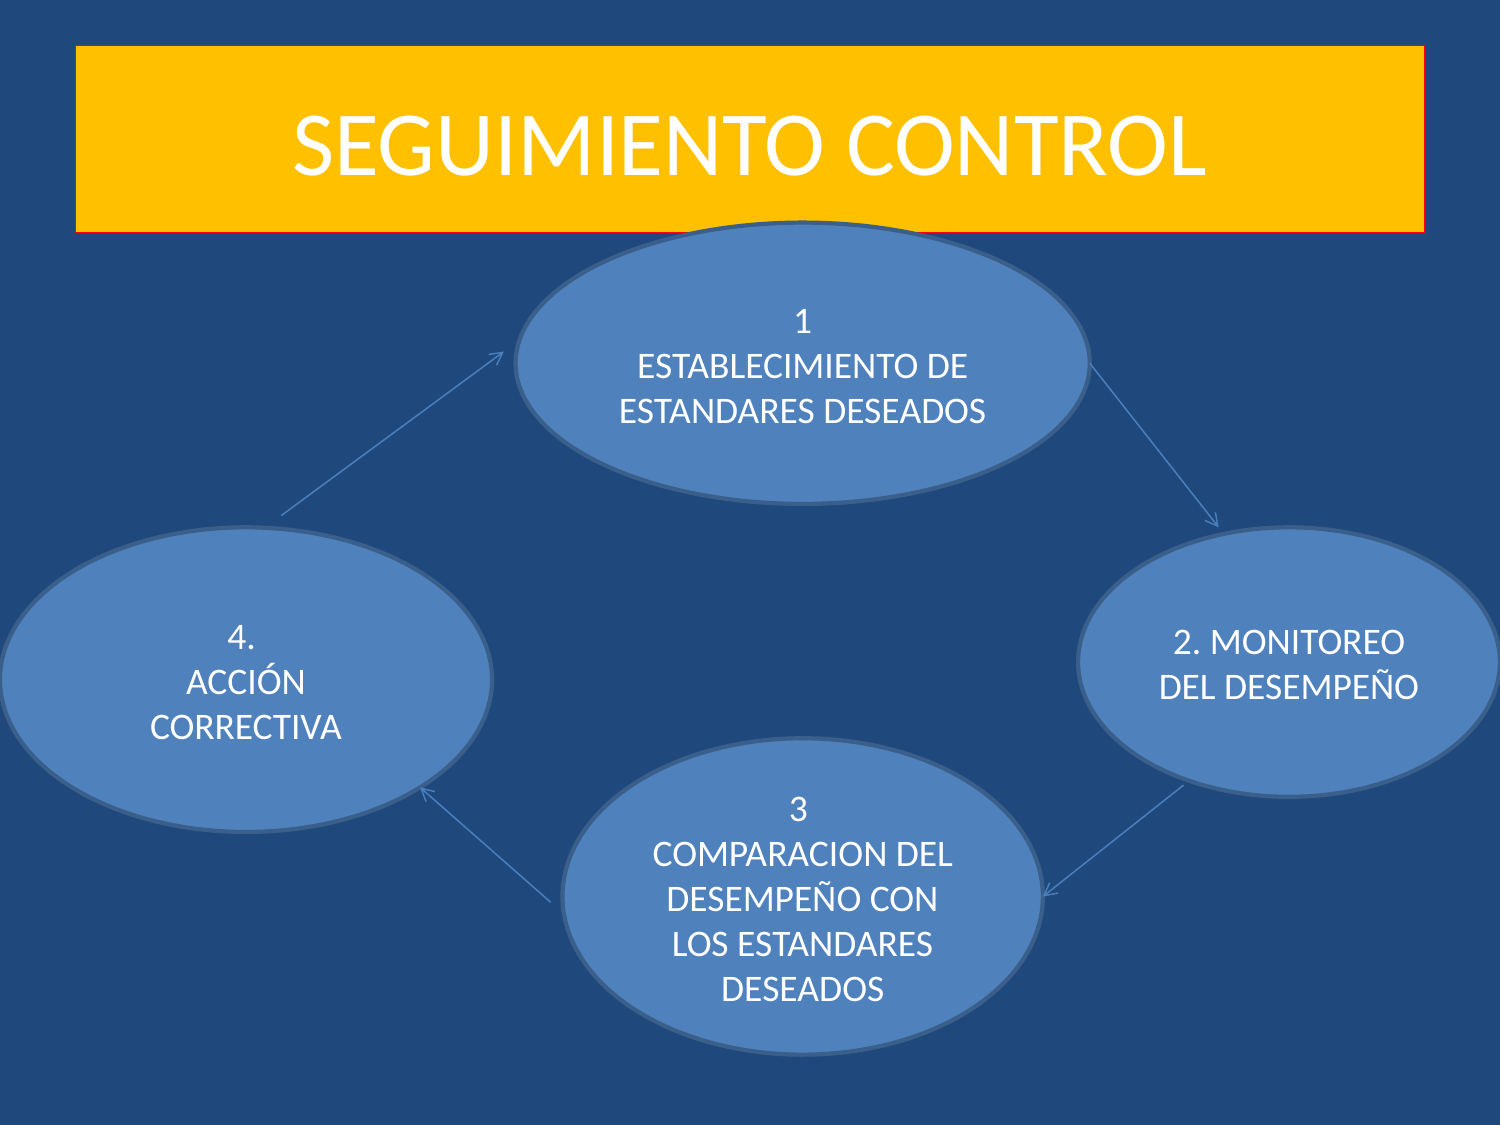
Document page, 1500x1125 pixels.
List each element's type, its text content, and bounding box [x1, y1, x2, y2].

title SEGUIMIENTO CONTROL [75, 45, 1425, 233]
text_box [419, 787, 552, 903]
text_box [280, 351, 505, 516]
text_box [1042, 784, 1184, 897]
text_box 2. MONITOREO DEL DESEMPEÑO [1075, 525, 1500, 799]
text_box 1 ESTABLECIMIENTO DE ESTANDARES DESEADOS [513, 220, 1092, 507]
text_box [1089, 362, 1219, 528]
text_box 3 COMPARACION DEL DESEMPEÑO CON LOS ESTANDARES DESEADOS [560, 736, 1045, 1057]
text_box 4. ACCIÓN CORRECTIVA [0, 525, 495, 835]
